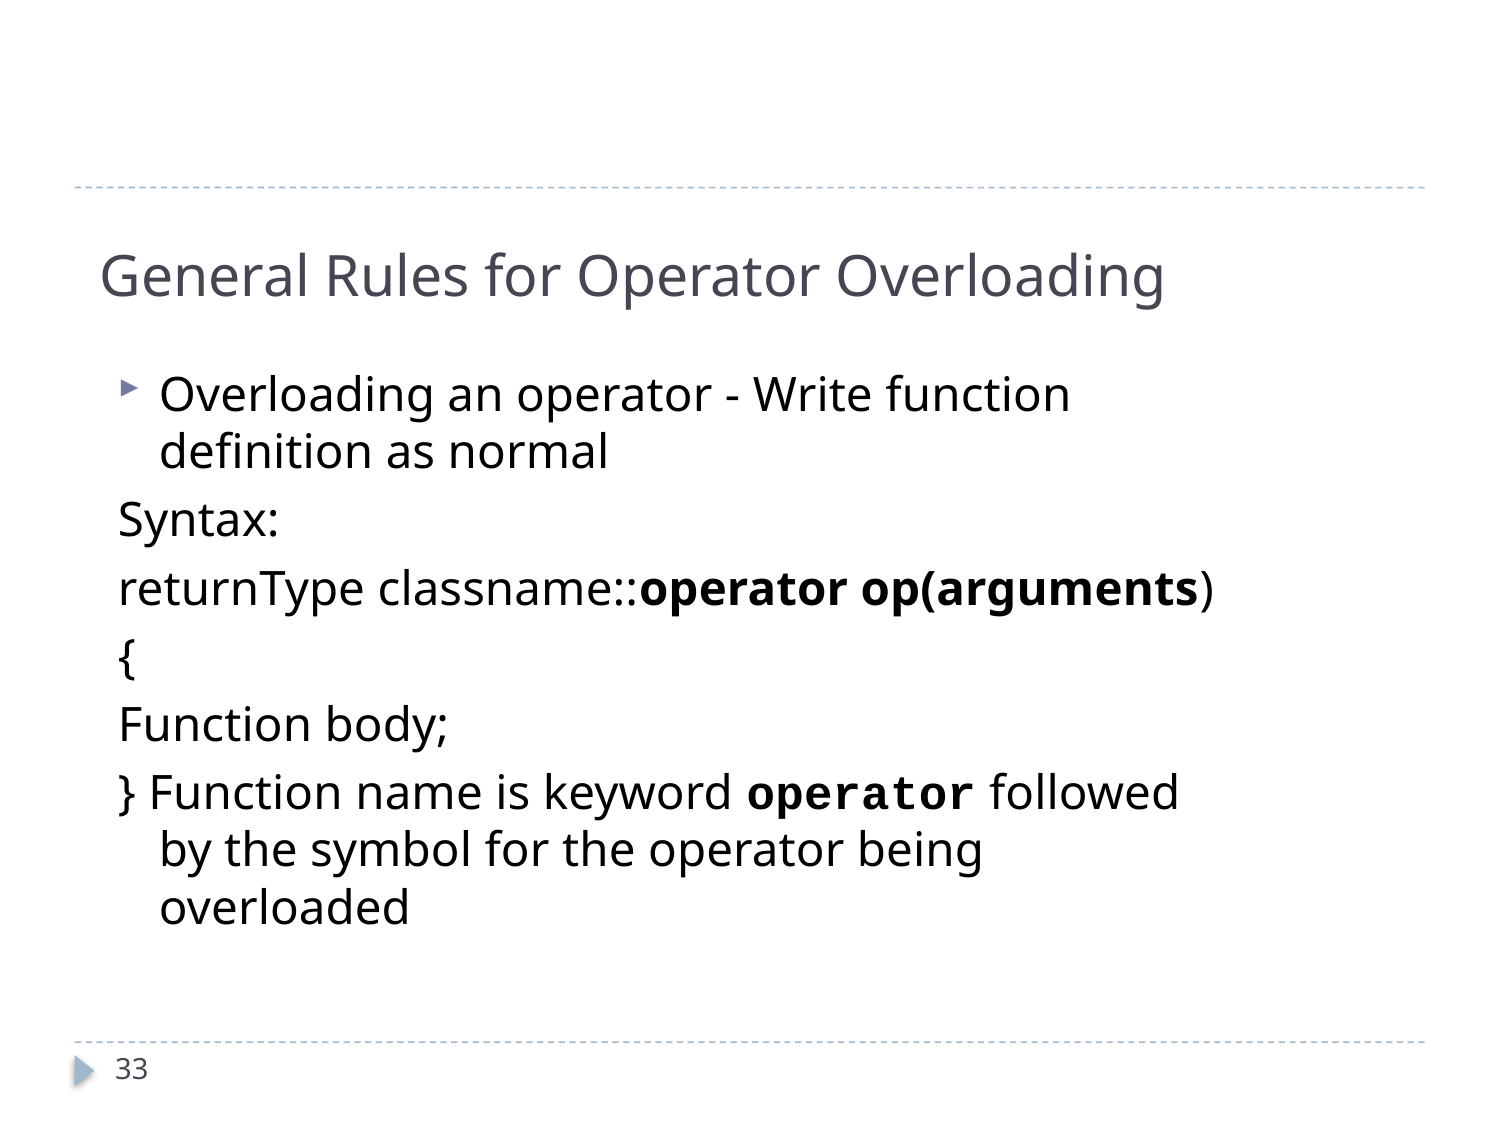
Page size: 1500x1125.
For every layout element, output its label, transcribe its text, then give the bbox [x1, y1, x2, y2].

list Overloading an operator - Write function definition as normal Syntax: returnType classname::operator op(arguments) { Function body; } Function name is keyword operator followed by the symbol for the operator being overloaded [103, 356, 1247, 976]
slide_number 33 [100, 1042, 426, 1103]
title General Rules for Operator Overloading [84, 174, 1257, 315]
